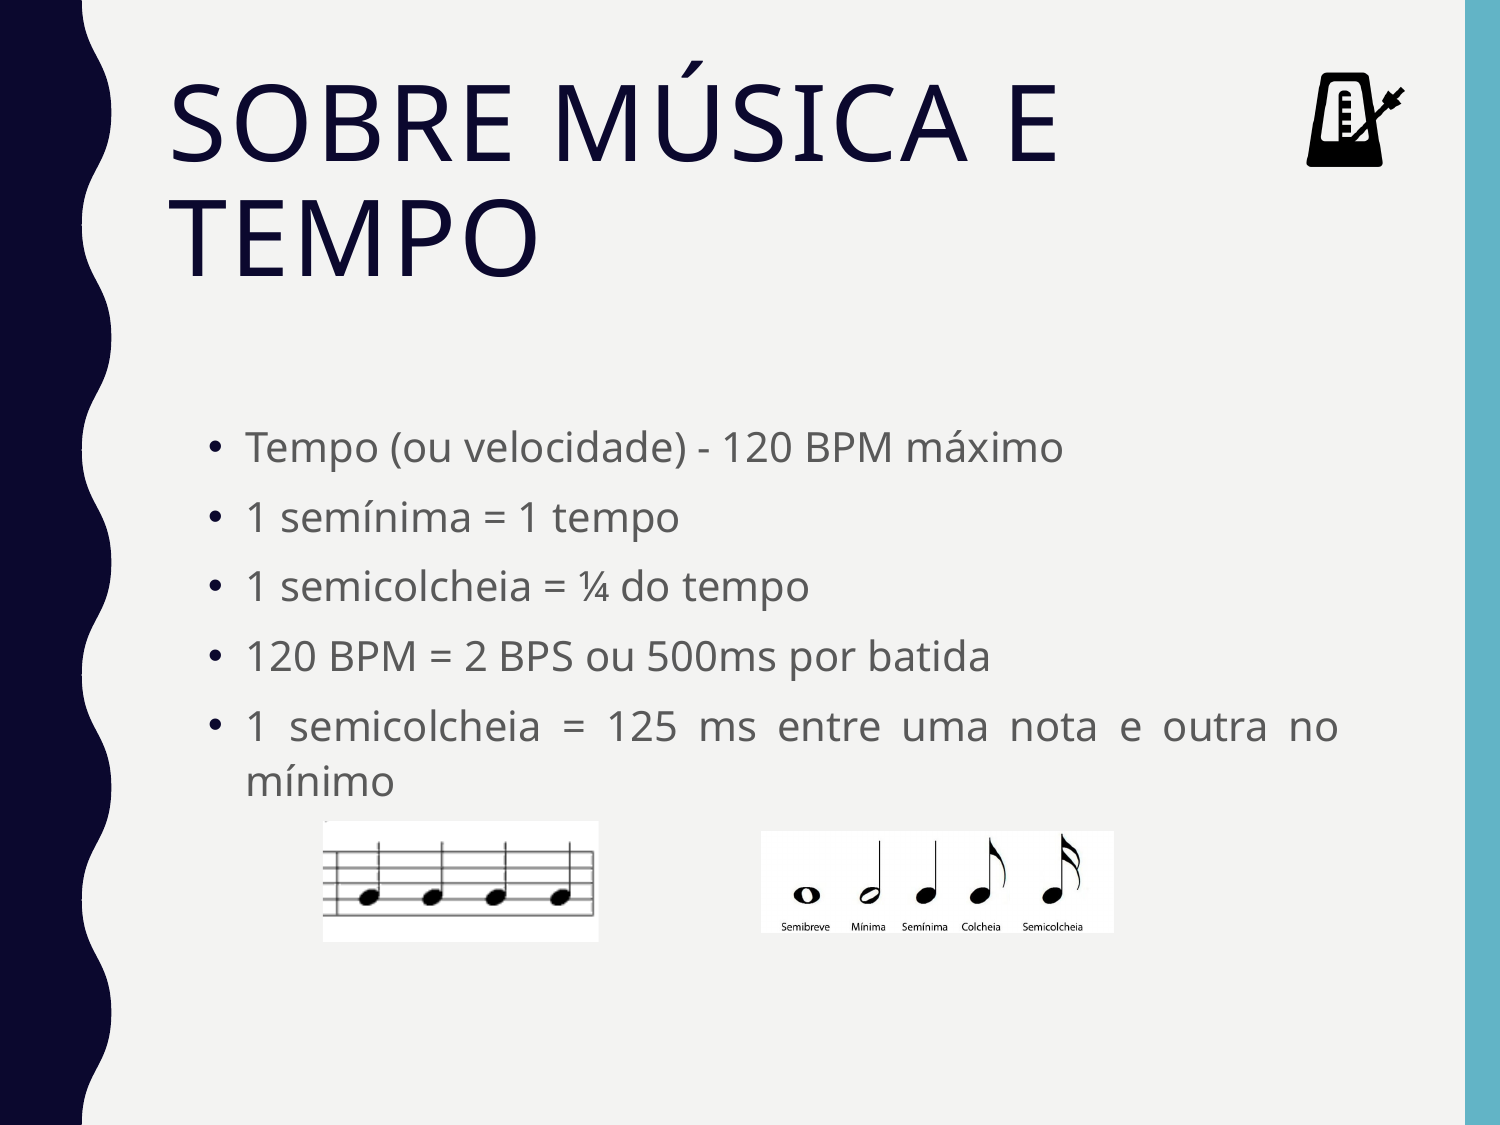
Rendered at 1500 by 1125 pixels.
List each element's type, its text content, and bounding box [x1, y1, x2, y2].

picture [322, 821, 599, 942]
picture [1301, 65, 1410, 174]
list Tempo (ou velocidade) - 120 BPM máximo 1 semínima = 1 tempo 1 semicolcheia = ¼ do tempo 120 BPM = 2 BPS ou 500ms por batida 1 semicolcheia = 125 ms entre uma nota e outra no mínimo [193, 408, 1356, 974]
picture [761, 831, 1114, 933]
title Sobre música e tempo [154, 62, 1407, 308]
